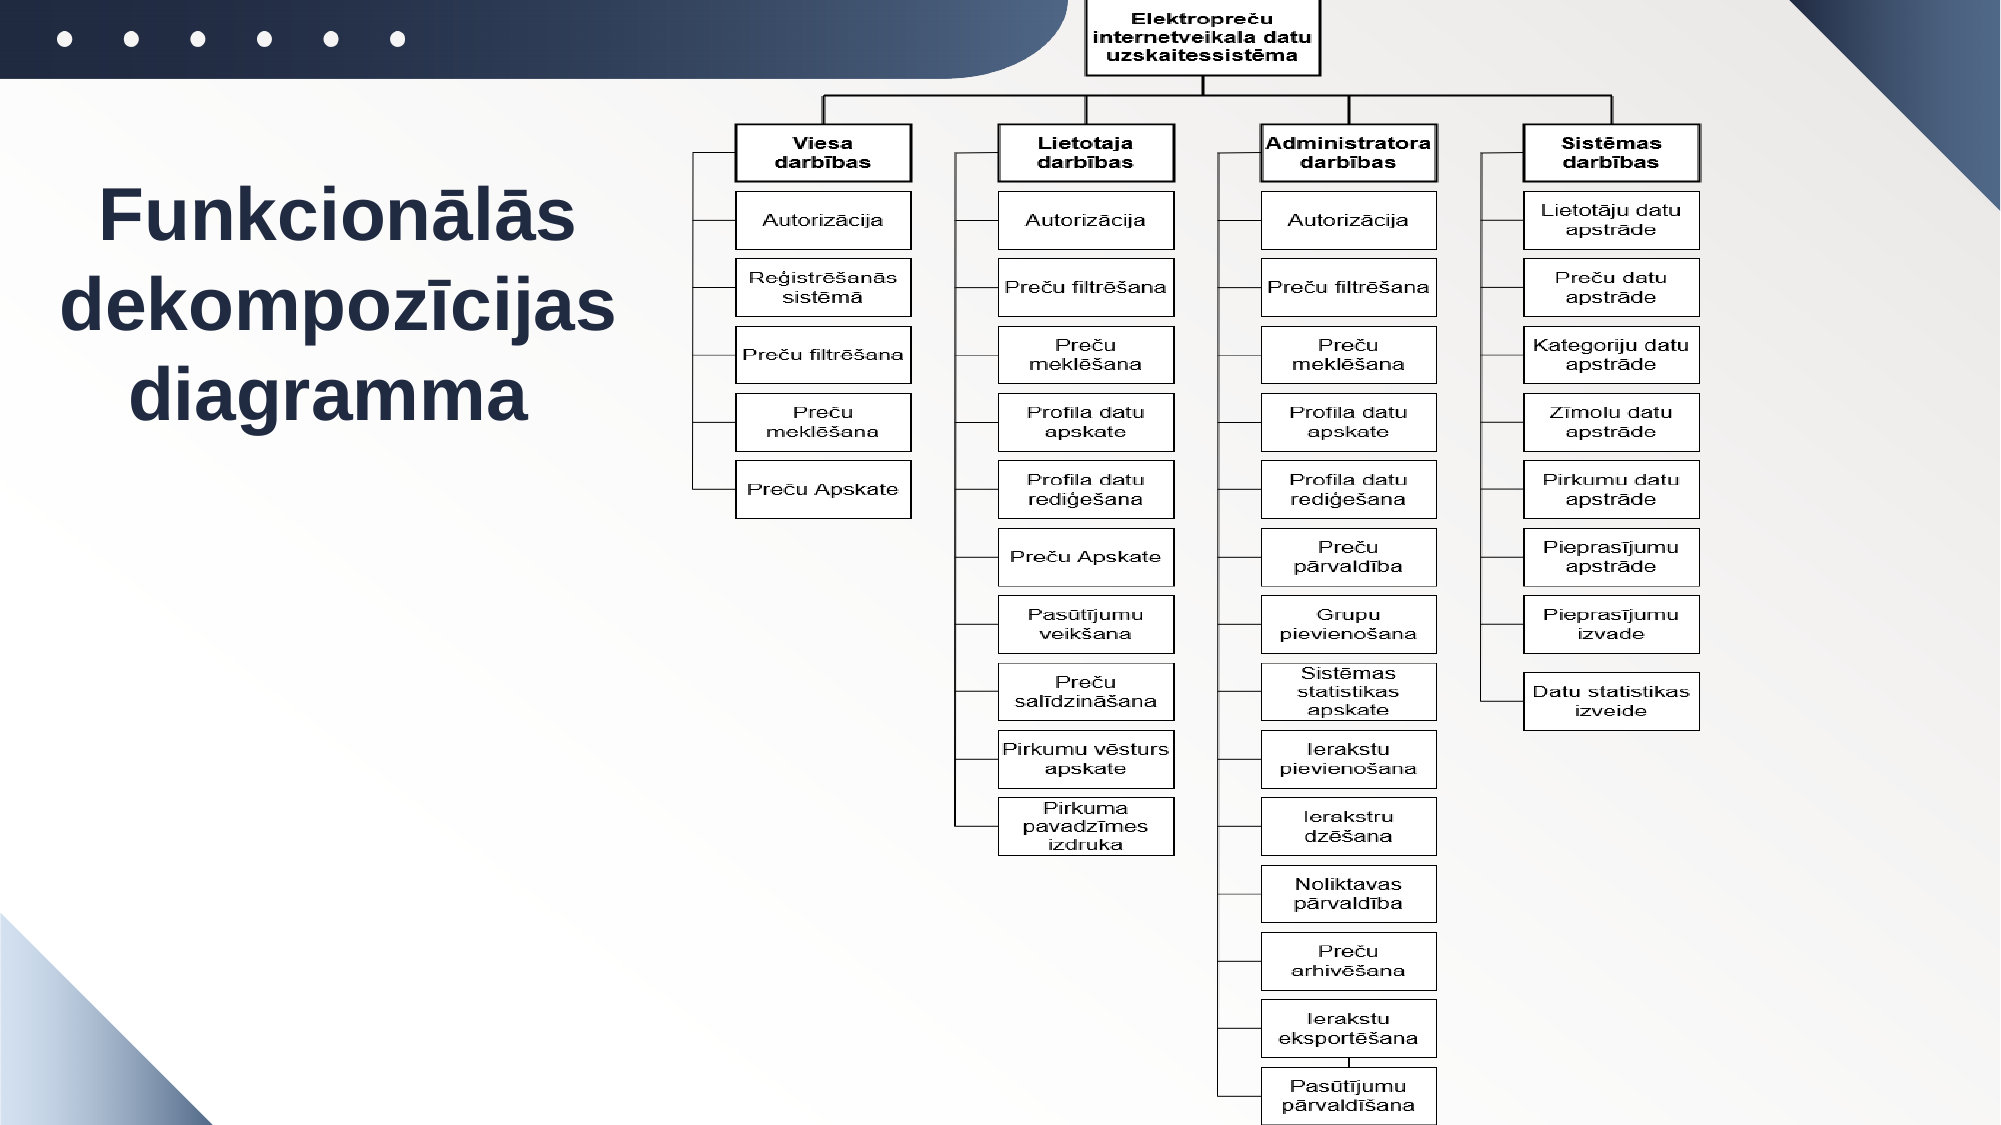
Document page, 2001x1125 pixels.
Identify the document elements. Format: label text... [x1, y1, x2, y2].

title Funkcionālās dekompozīcijas diagramma [0, 150, 686, 456]
picture [0, 0, 2001, 1125]
